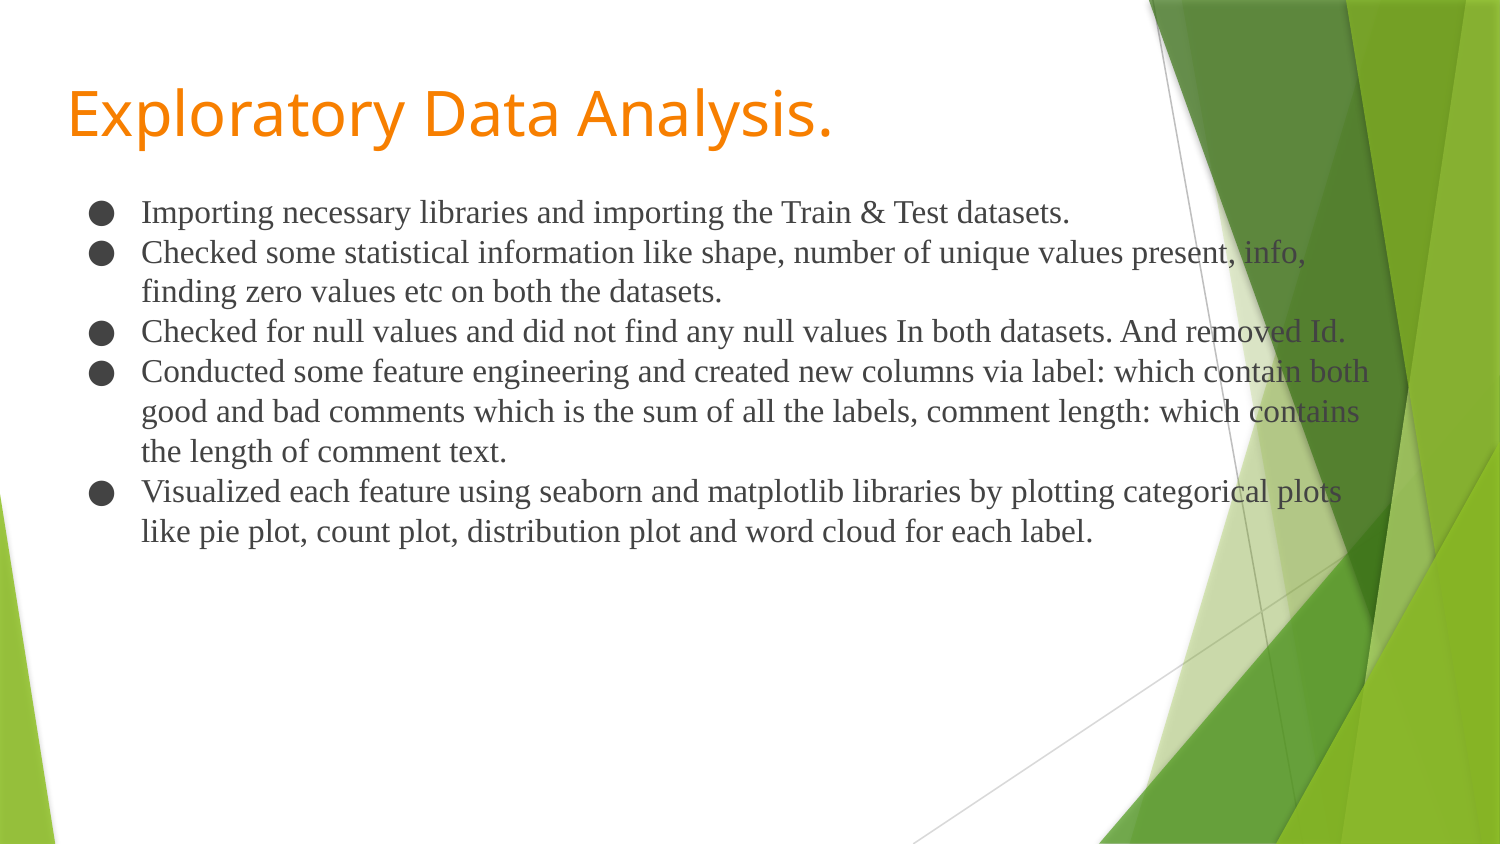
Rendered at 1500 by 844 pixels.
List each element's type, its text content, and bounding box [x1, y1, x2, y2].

title Exploratory Data Analysis. [51, 58, 1449, 230]
list Importing necessary libraries and importing the Train & Test datasets. Checked some statistical information like shape, number of unique values present, info, finding zero values etc on both the datasets. Checked for null values and did not find any null values In both datasets. And removed Id. Conducted some feature engineering and created new columns via label: which contain both good and bad comments which is the sum of all the labels, comment length: which contains the length of comment text. Visualized each feature using seaborn and matplotlib libraries by plotting categorical plots like pie plot, count plot, distribution plot and word cloud for each label. [51, 174, 1416, 680]
